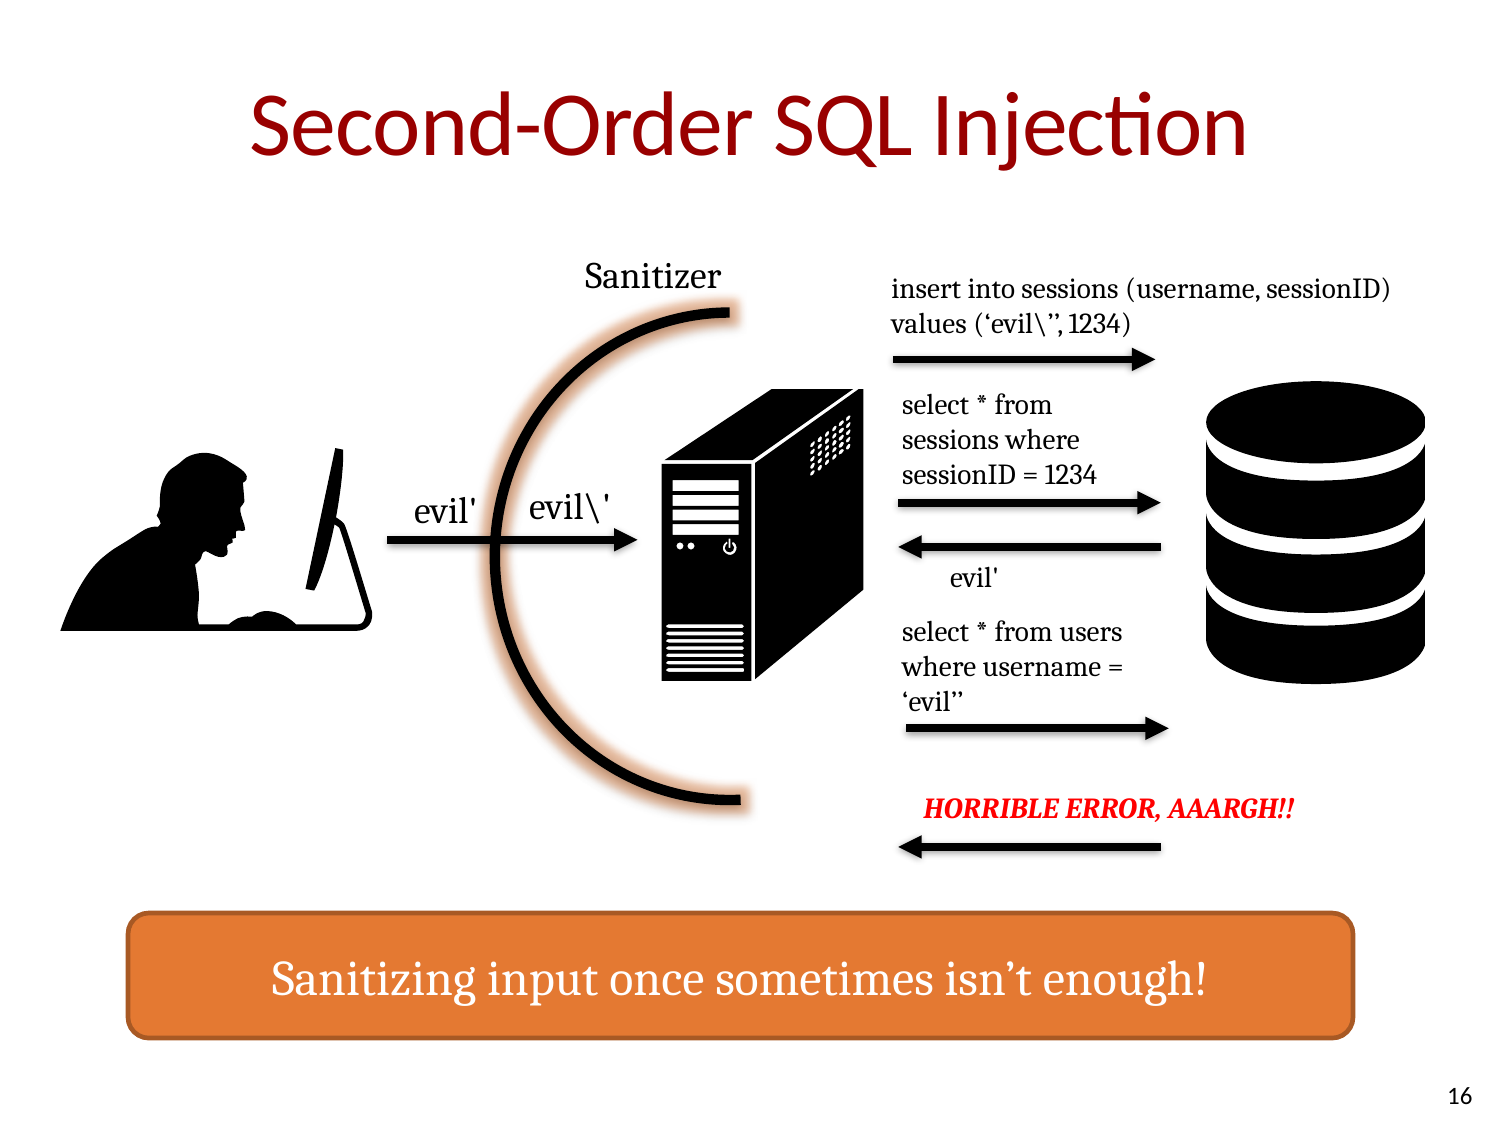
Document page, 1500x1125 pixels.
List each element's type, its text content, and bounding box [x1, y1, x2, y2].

text_box evil' [935, 556, 1062, 601]
text_box select * from users where username = ‘evil’’ [887, 605, 1161, 725]
title Second-Order SQL Injection [75, 24, 1425, 213]
text_box insert into sessions (username, sessionID) values (‘evil\’’, 1234) [876, 262, 1488, 348]
text_box evil\' [514, 474, 627, 535]
slide_number 16 [1137, 1065, 1488, 1125]
picture [1204, 380, 1426, 686]
text_box Sanitizer [570, 243, 737, 304]
text_box evil' [399, 479, 493, 538]
picture [660, 388, 865, 683]
text_box select * from sessions where sessionID = 1234 [887, 378, 1161, 498]
picture [59, 448, 373, 631]
text_box HORRIBLE ERROR, AAARGH!! [908, 781, 1375, 832]
text_box [492, 310, 741, 803]
text_box Sanitizing input once sometimes isn’t enough! [125, 910, 1356, 1041]
